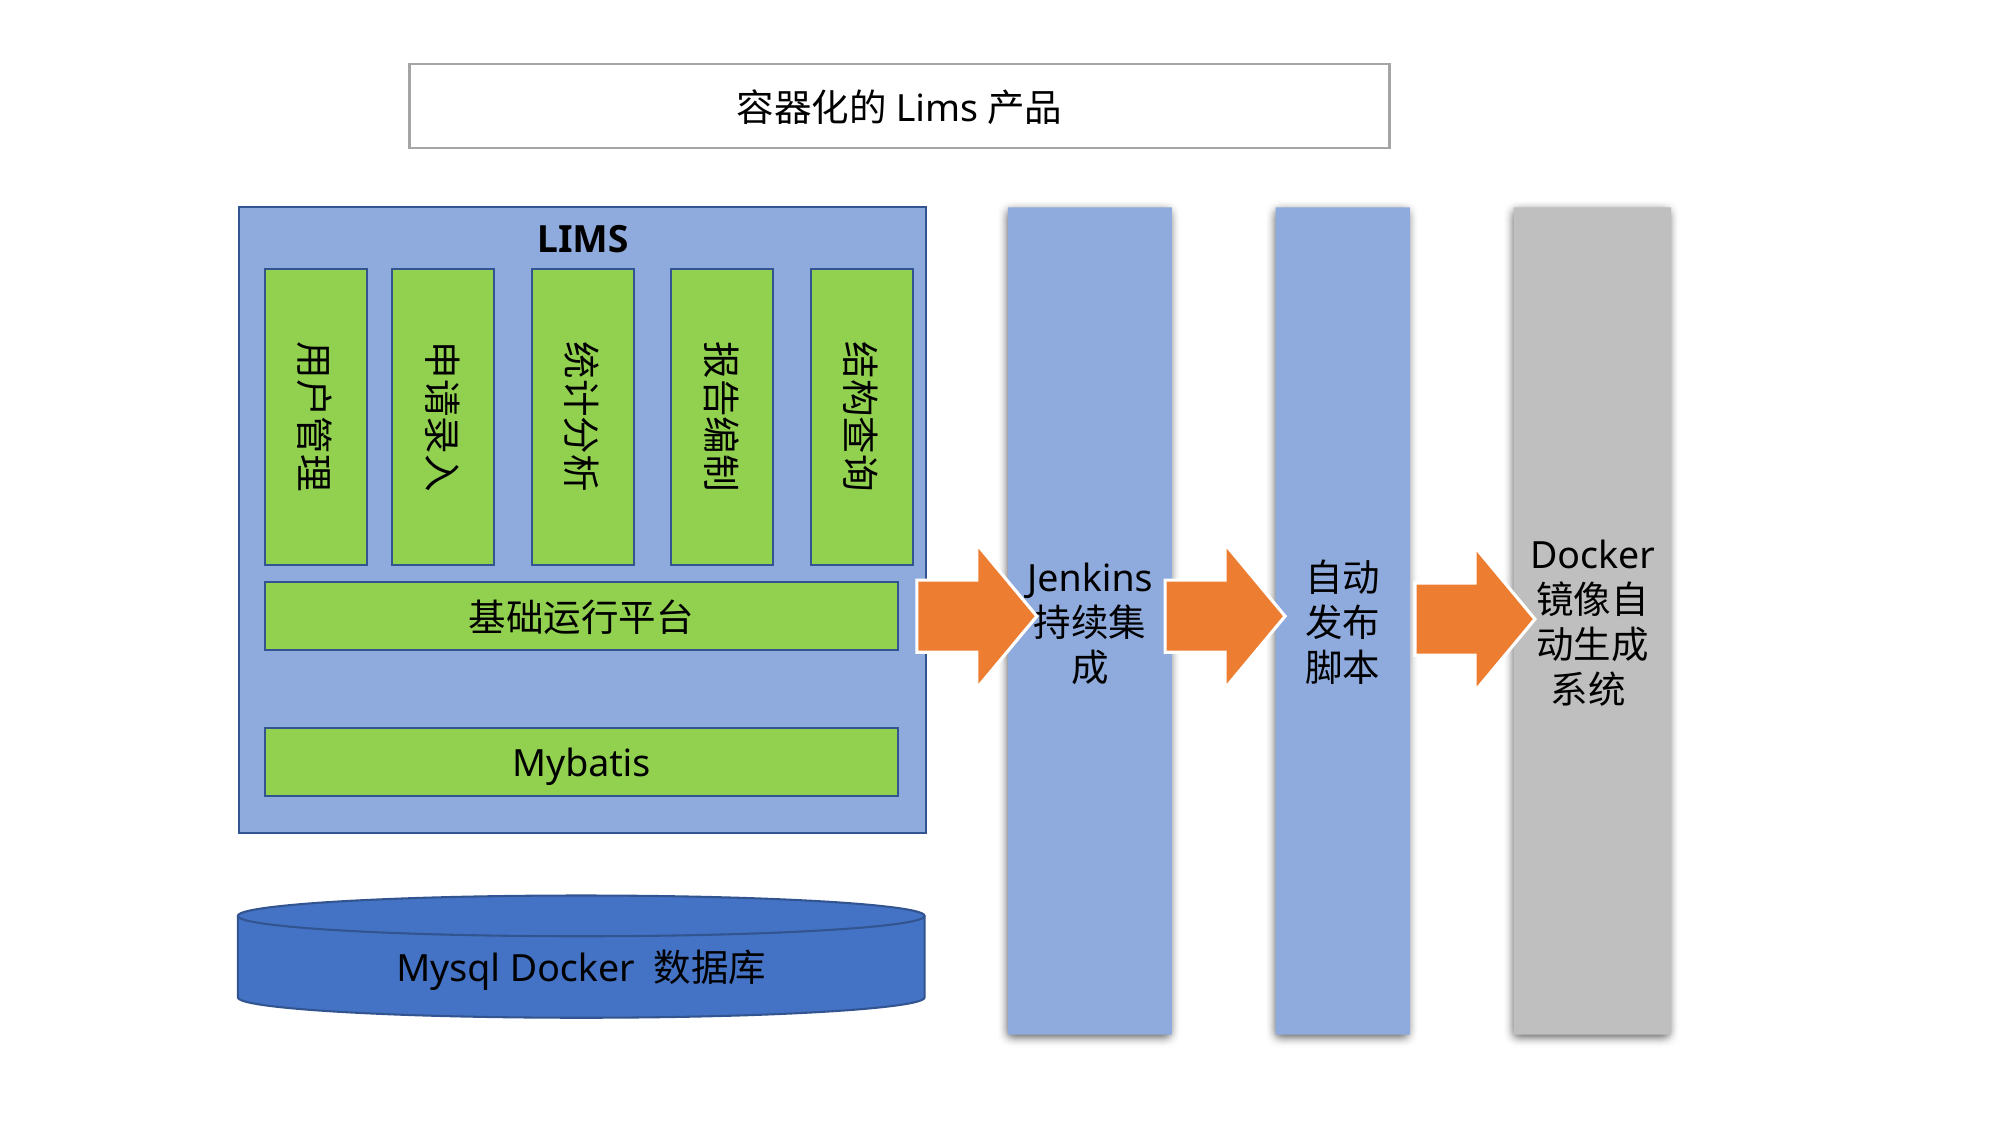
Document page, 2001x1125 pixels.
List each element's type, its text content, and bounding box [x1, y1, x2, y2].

text_box [1163, 539, 1288, 693]
text_box 容器化的Lims产品 [408, 63, 1391, 149]
text_box [1413, 542, 1537, 696]
text_box [927, 539, 1039, 693]
text_box Jenkins 持续集成 [1007, 207, 1172, 1035]
text_box Mysql Docker 数据库 [236, 894, 926, 1019]
text_box 自动发布脚本 [1275, 207, 1410, 1035]
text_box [239, 207, 927, 834]
text_box Docker 镜像自动生成系统 [1513, 207, 1672, 1035]
